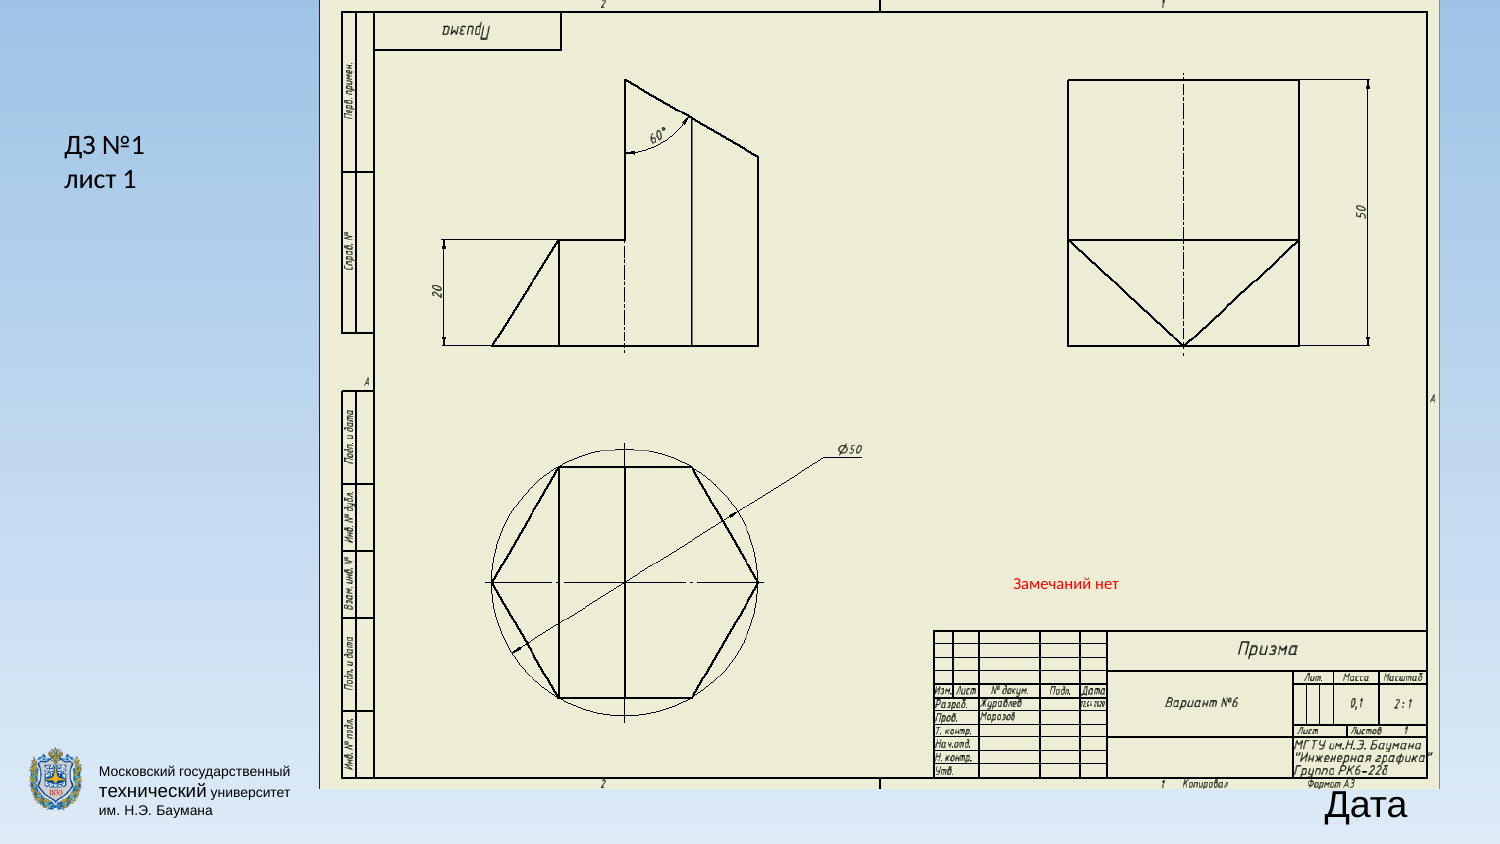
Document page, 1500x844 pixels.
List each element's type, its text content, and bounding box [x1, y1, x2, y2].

text_box Дата [1309, 789, 1423, 832]
picture [29, 747, 82, 810]
picture [319, 0, 1440, 789]
text_box ДЗ №1 лист 1 [49, 118, 193, 202]
